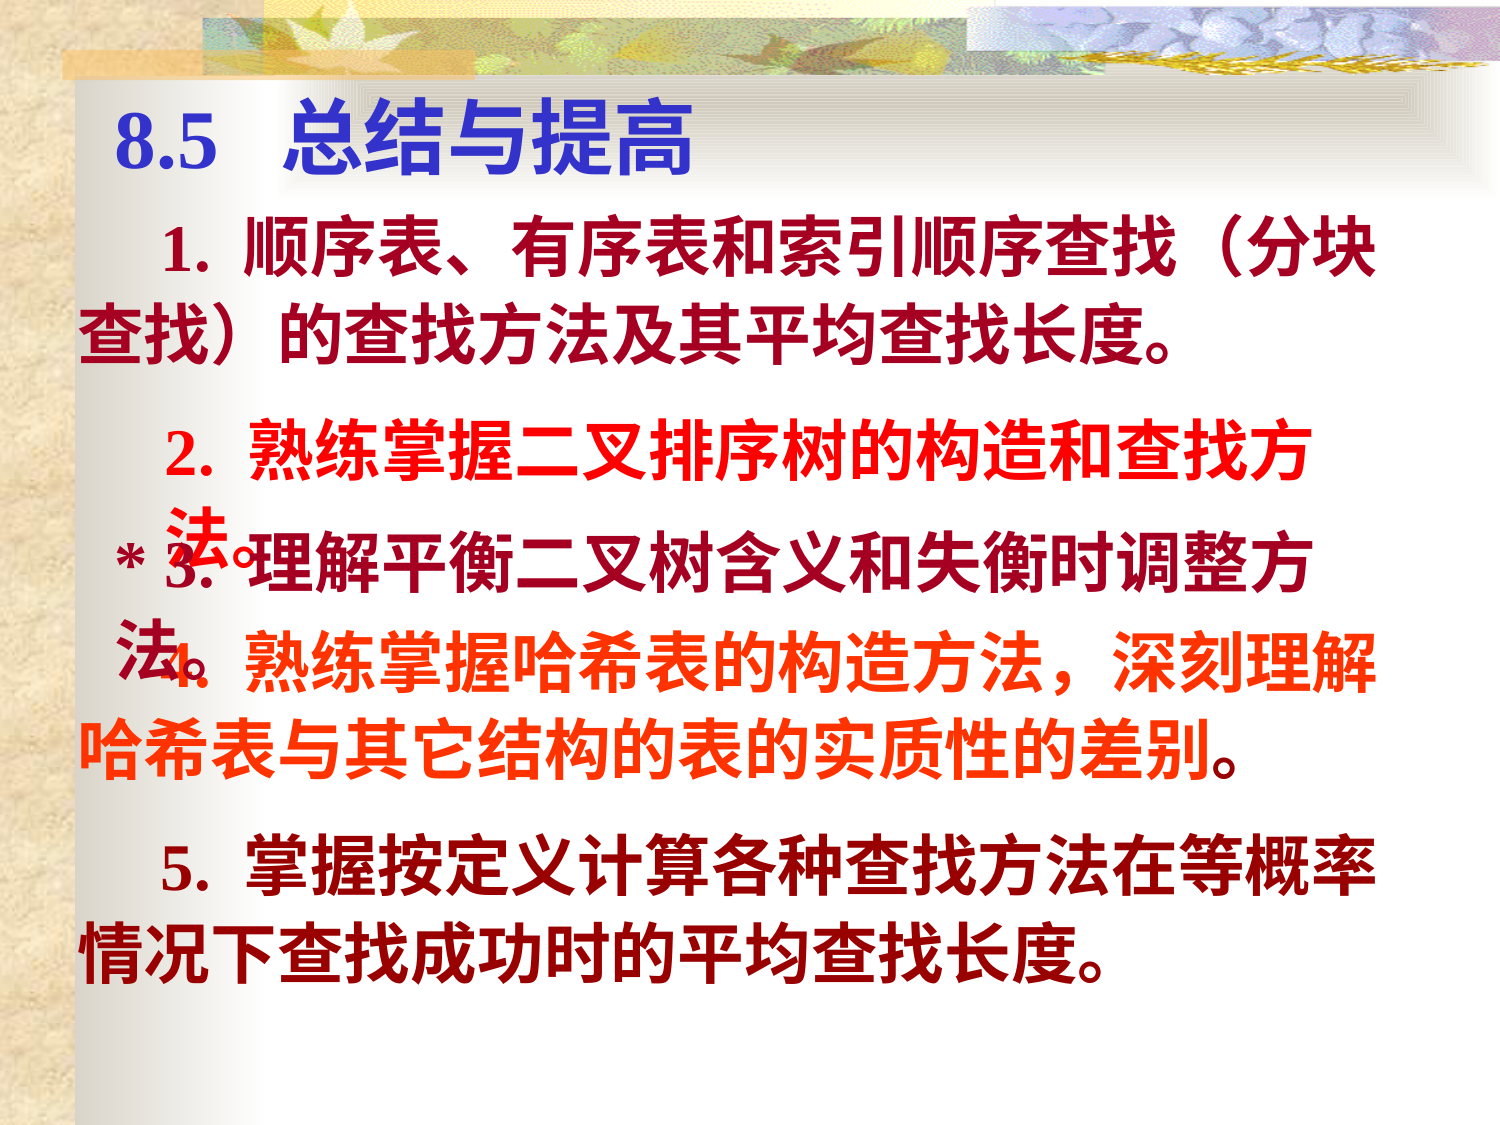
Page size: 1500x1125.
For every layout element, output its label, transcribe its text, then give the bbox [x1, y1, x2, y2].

title 8.5 总结与提高 [99, 55, 1376, 194]
text_box 5. 掌握按定义计算各种查找方法在等概率情况下查找成功时的平均查找长度。 [62, 808, 1428, 1000]
text_box 1. 顺序表、有序表和索引顺序查找（分块查找）的查找方法及其平均查找长度。 [62, 189, 1413, 381]
text_box 4. 熟练掌握哈希表的构造方法，深刻理解哈希表与其它结构的表的实质性的差别。 [62, 605, 1415, 796]
text_box 2. 熟练掌握二叉排序树的构造和查找方法。 [150, 393, 1450, 505]
text_box * 3. 理解平衡二叉树含义和失衡时调整方法。 [99, 505, 1450, 697]
picture [0, 0, 1500, 1125]
